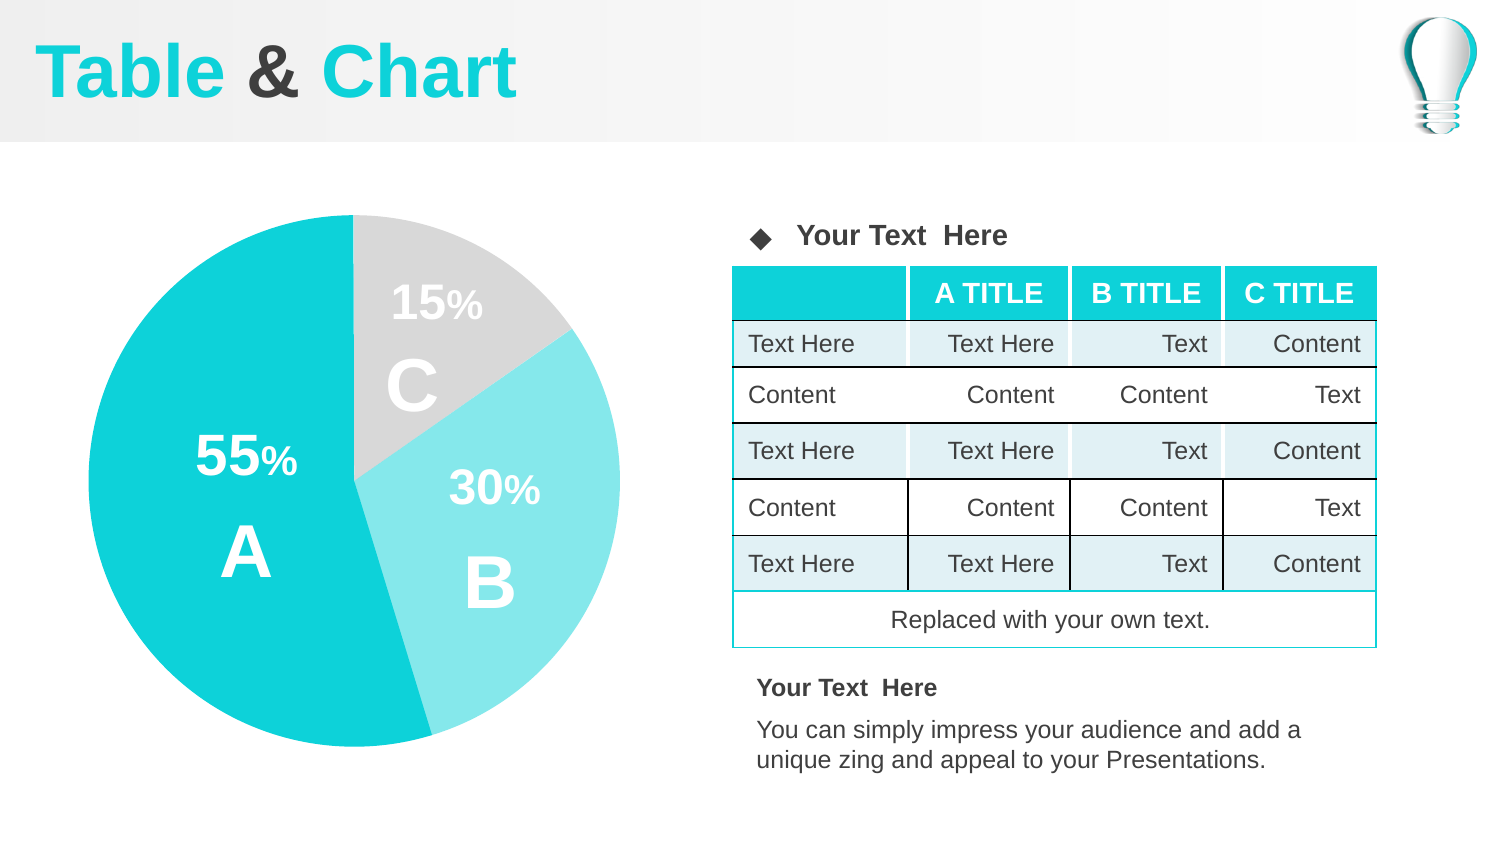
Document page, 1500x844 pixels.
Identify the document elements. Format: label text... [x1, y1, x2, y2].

table_cell Content [909, 480, 1069, 535]
table_header A TITLE [910, 268, 1068, 320]
table_cell Text Here [910, 321, 1068, 366]
table_header B TITLE [1072, 268, 1221, 320]
table_cell Text Here [734, 321, 906, 366]
table_header C TITLE [1225, 268, 1375, 320]
table_cell Content [734, 480, 907, 535]
table_cell Content [1072, 368, 1221, 422]
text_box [88, 214, 621, 747]
title Table & Chart [0, 4, 1500, 132]
table_cell Content [1071, 480, 1222, 535]
table_cell Text [1072, 424, 1221, 478]
table_cell Content [734, 368, 906, 422]
table_cell Text [1071, 536, 1222, 590]
table_cell Text Here [909, 536, 1069, 590]
table_cell Text [1224, 480, 1375, 535]
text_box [741, 663, 1370, 782]
table_cell Content [1224, 536, 1375, 590]
table_cell Content [1225, 424, 1375, 478]
table_cell Text [1072, 321, 1221, 366]
table_cell Content [1225, 321, 1375, 366]
table_cell Text Here [910, 424, 1068, 478]
table_cell Content [910, 368, 1068, 422]
table_cell Text [1225, 368, 1375, 422]
table_cell Text Here [734, 424, 906, 478]
table_cell Replaced with your own text. [734, 592, 1375, 647]
table_header [734, 268, 906, 320]
text_box Your Text Here [734, 209, 1089, 260]
table_cell Text Here [734, 536, 907, 590]
